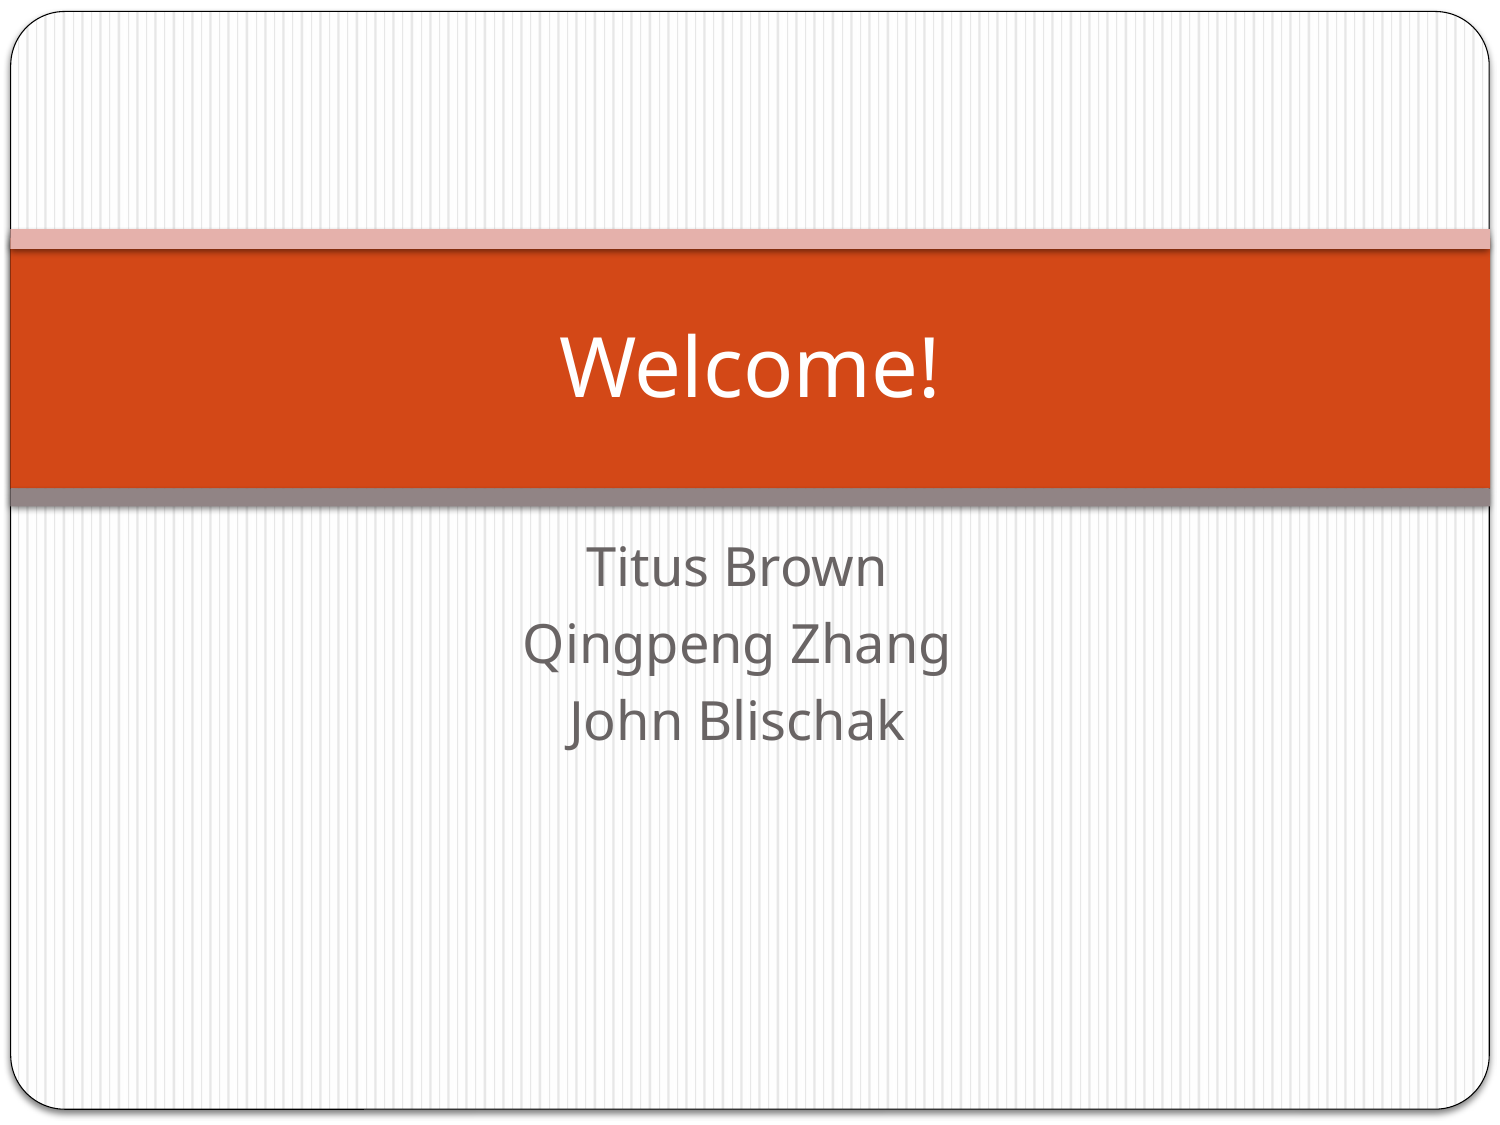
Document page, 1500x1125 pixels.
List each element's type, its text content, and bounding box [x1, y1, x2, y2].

subtitle Titus Brown Qingpeng Zhang John Blischak [212, 525, 1263, 788]
title Welcome! [75, 247, 1425, 489]
